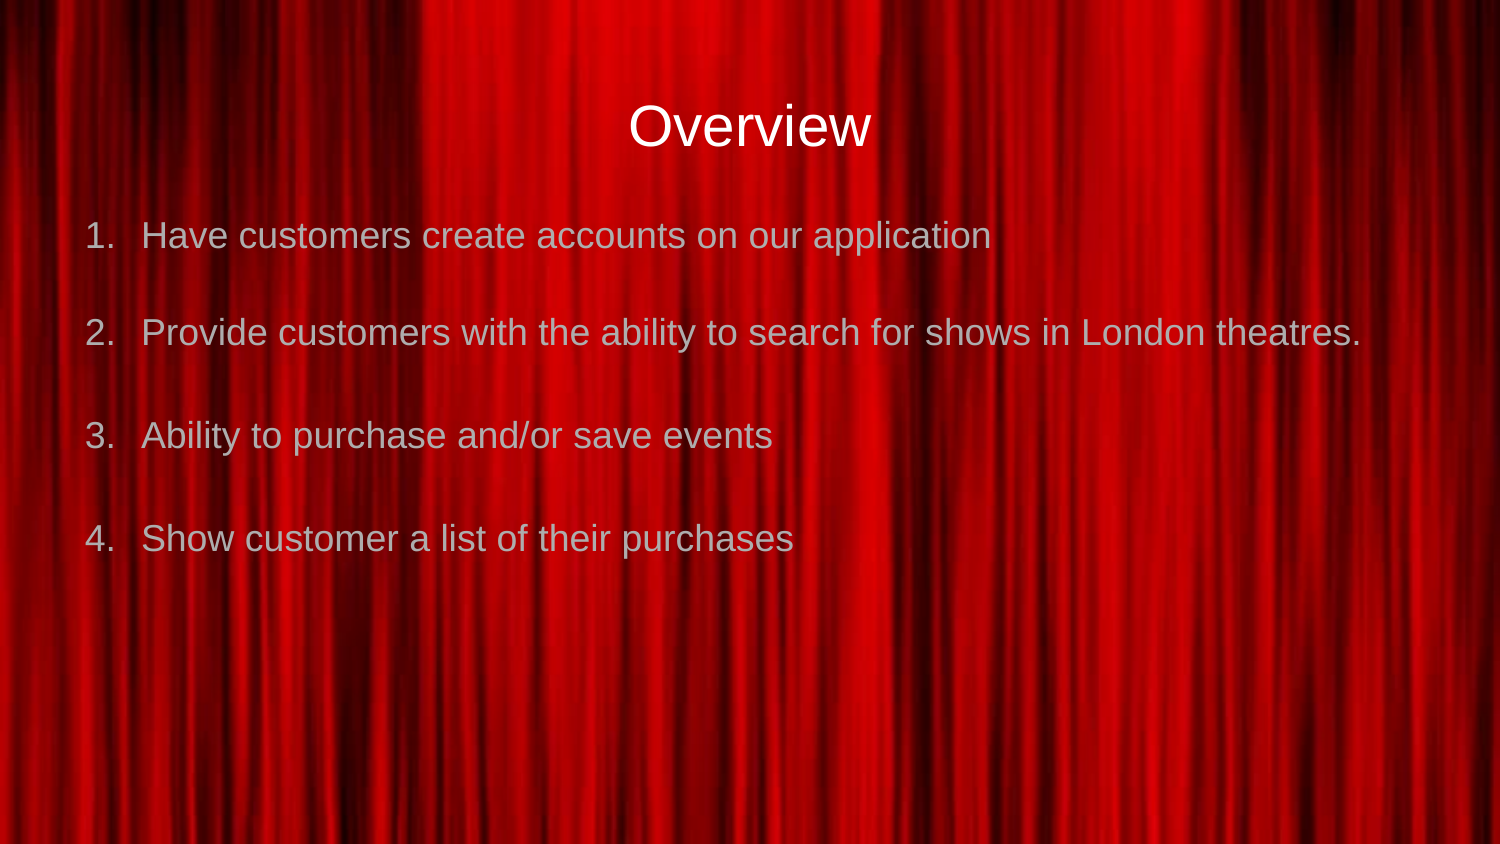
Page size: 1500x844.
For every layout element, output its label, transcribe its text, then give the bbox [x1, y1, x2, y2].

list Have customers create accounts on our application Provide customers with the ability to search for shows in London theatres. Ability to purchase and/or save events Show customer a list of their purchases [51, 189, 1449, 750]
title Overview [51, 72, 1449, 167]
picture [0, 0, 1500, 844]
